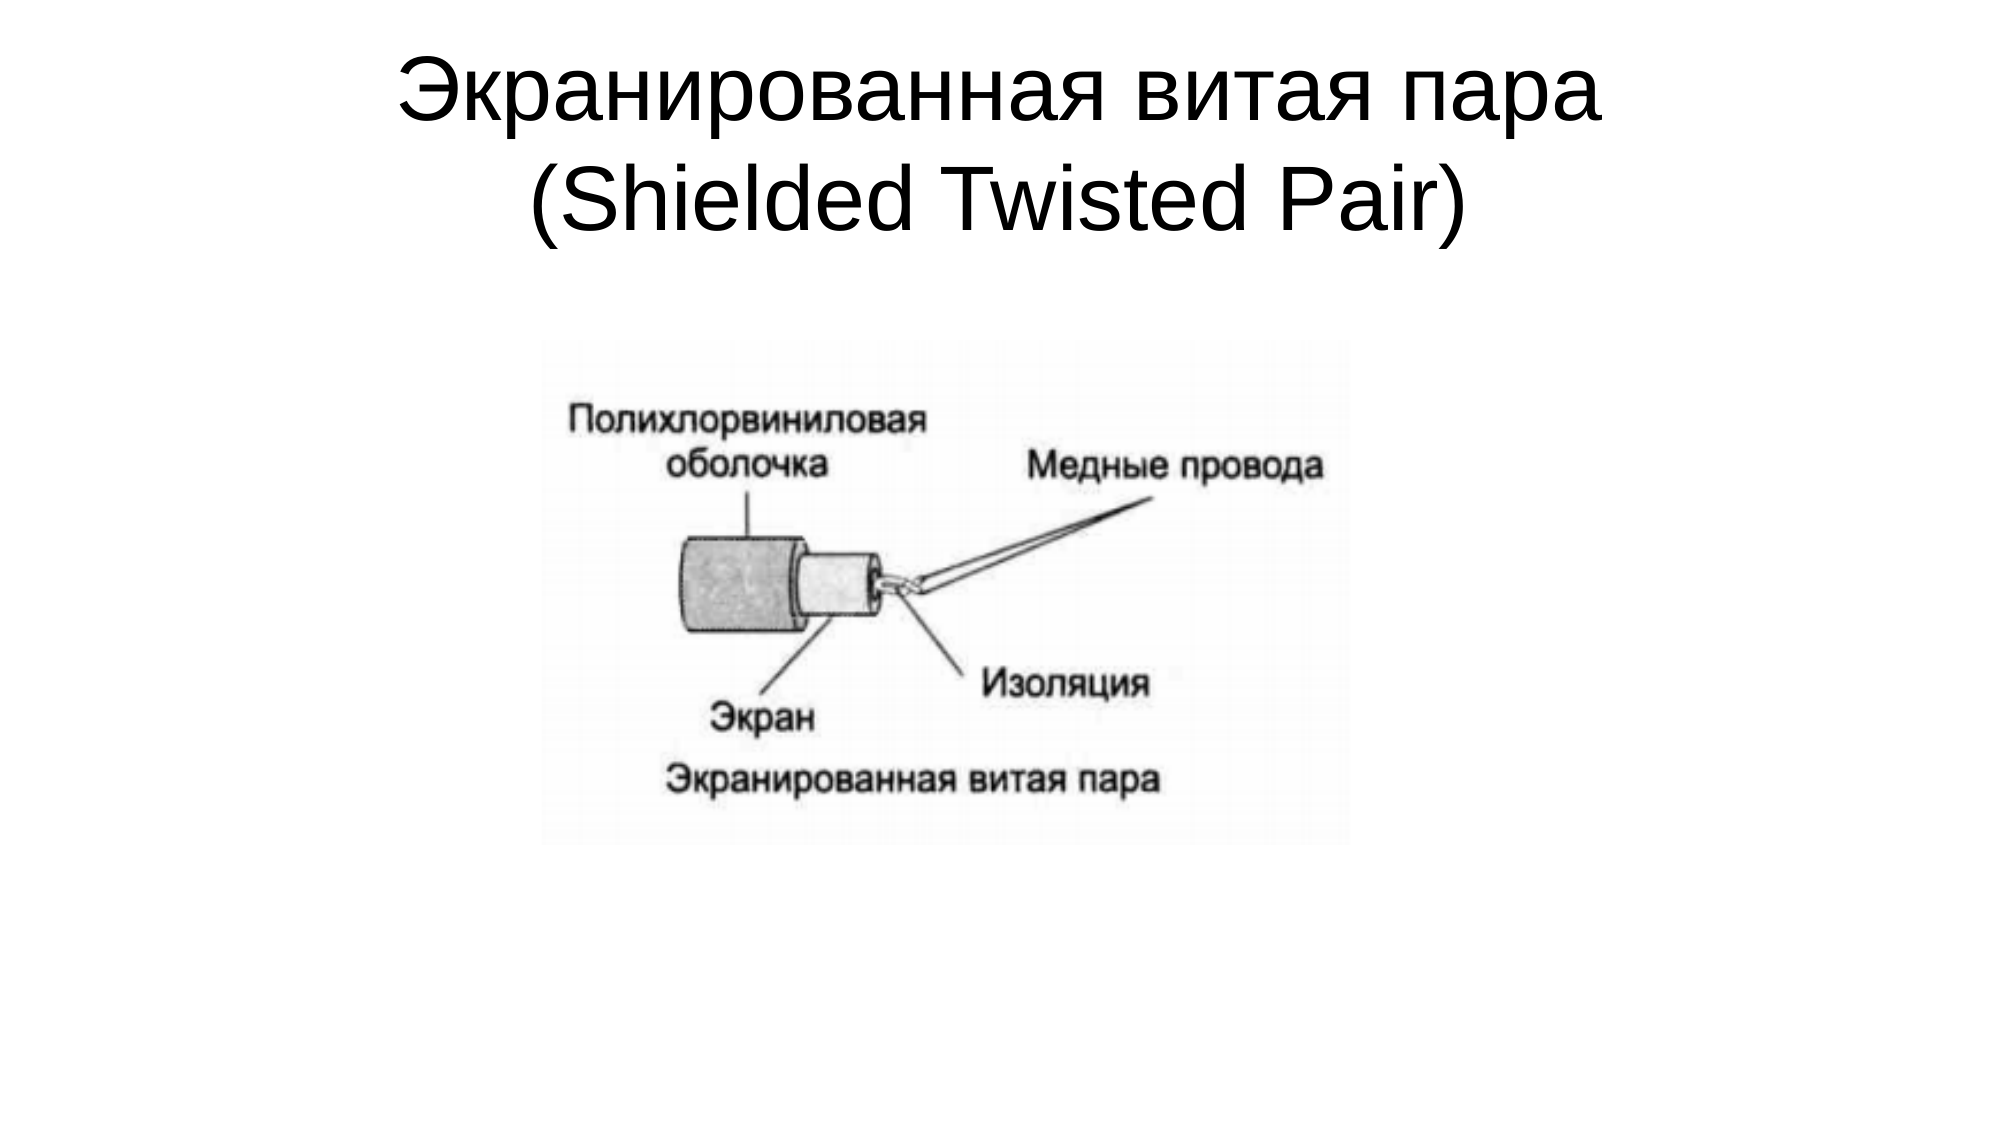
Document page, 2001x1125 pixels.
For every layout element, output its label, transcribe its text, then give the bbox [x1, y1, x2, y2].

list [541, 340, 1351, 845]
title Экранированная витая пара (Shielded Twisted Pair) [99, 44, 1901, 233]
